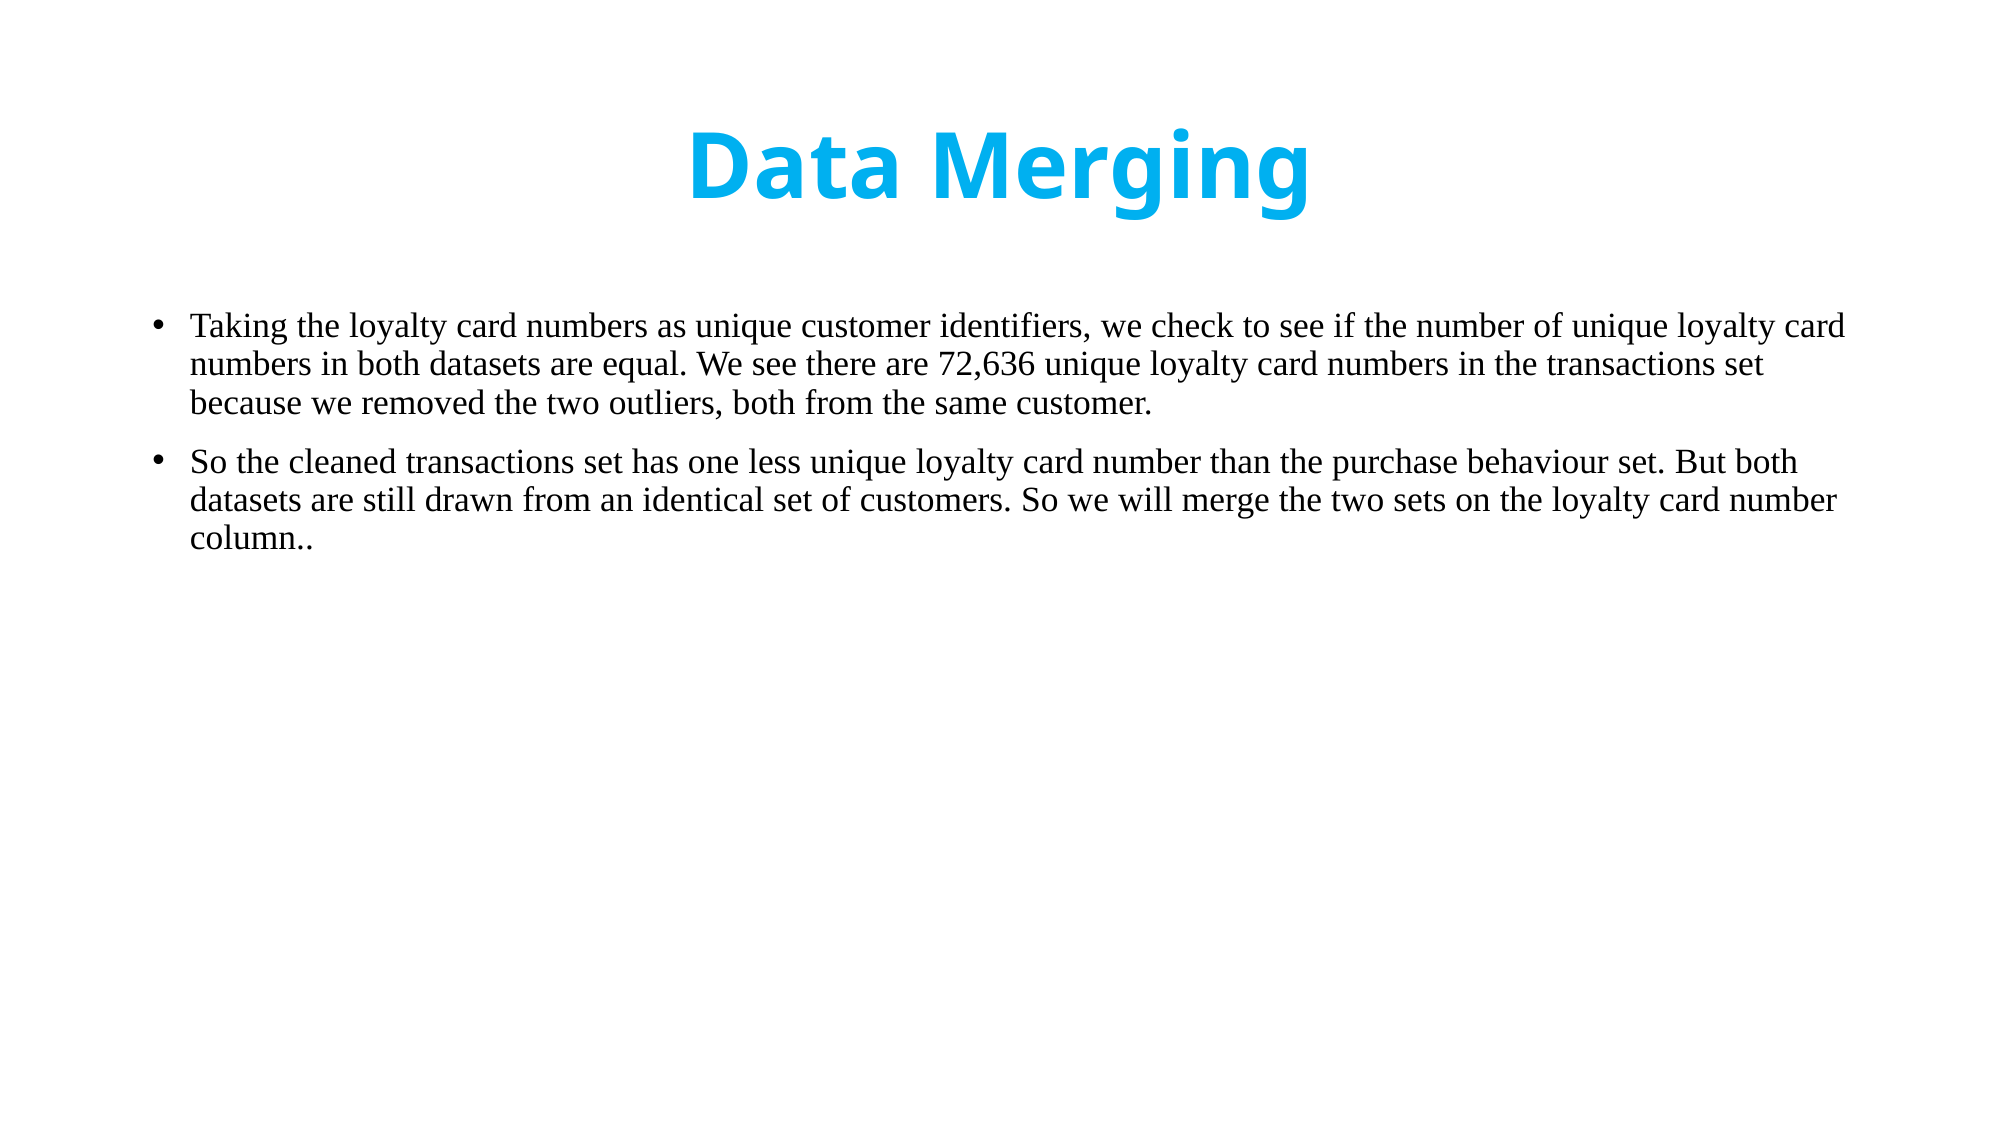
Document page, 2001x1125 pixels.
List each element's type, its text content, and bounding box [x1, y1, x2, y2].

list Taking the loyalty card numbers as unique customer identifiers, we check to see if the number of unique loyalty card numbers in both datasets are equal. We see there are 72,636 unique loyalty card numbers in the transactions set because we removed the two outliers, both from the same customer. So the cleaned transactions set has one less unique loyalty card number than the purchase behaviour set. But both datasets are still drawn from an identical set of customers. So we will merge the two sets on the loyalty card number column.. [137, 299, 1863, 1014]
title Data Merging [137, 59, 1863, 278]
